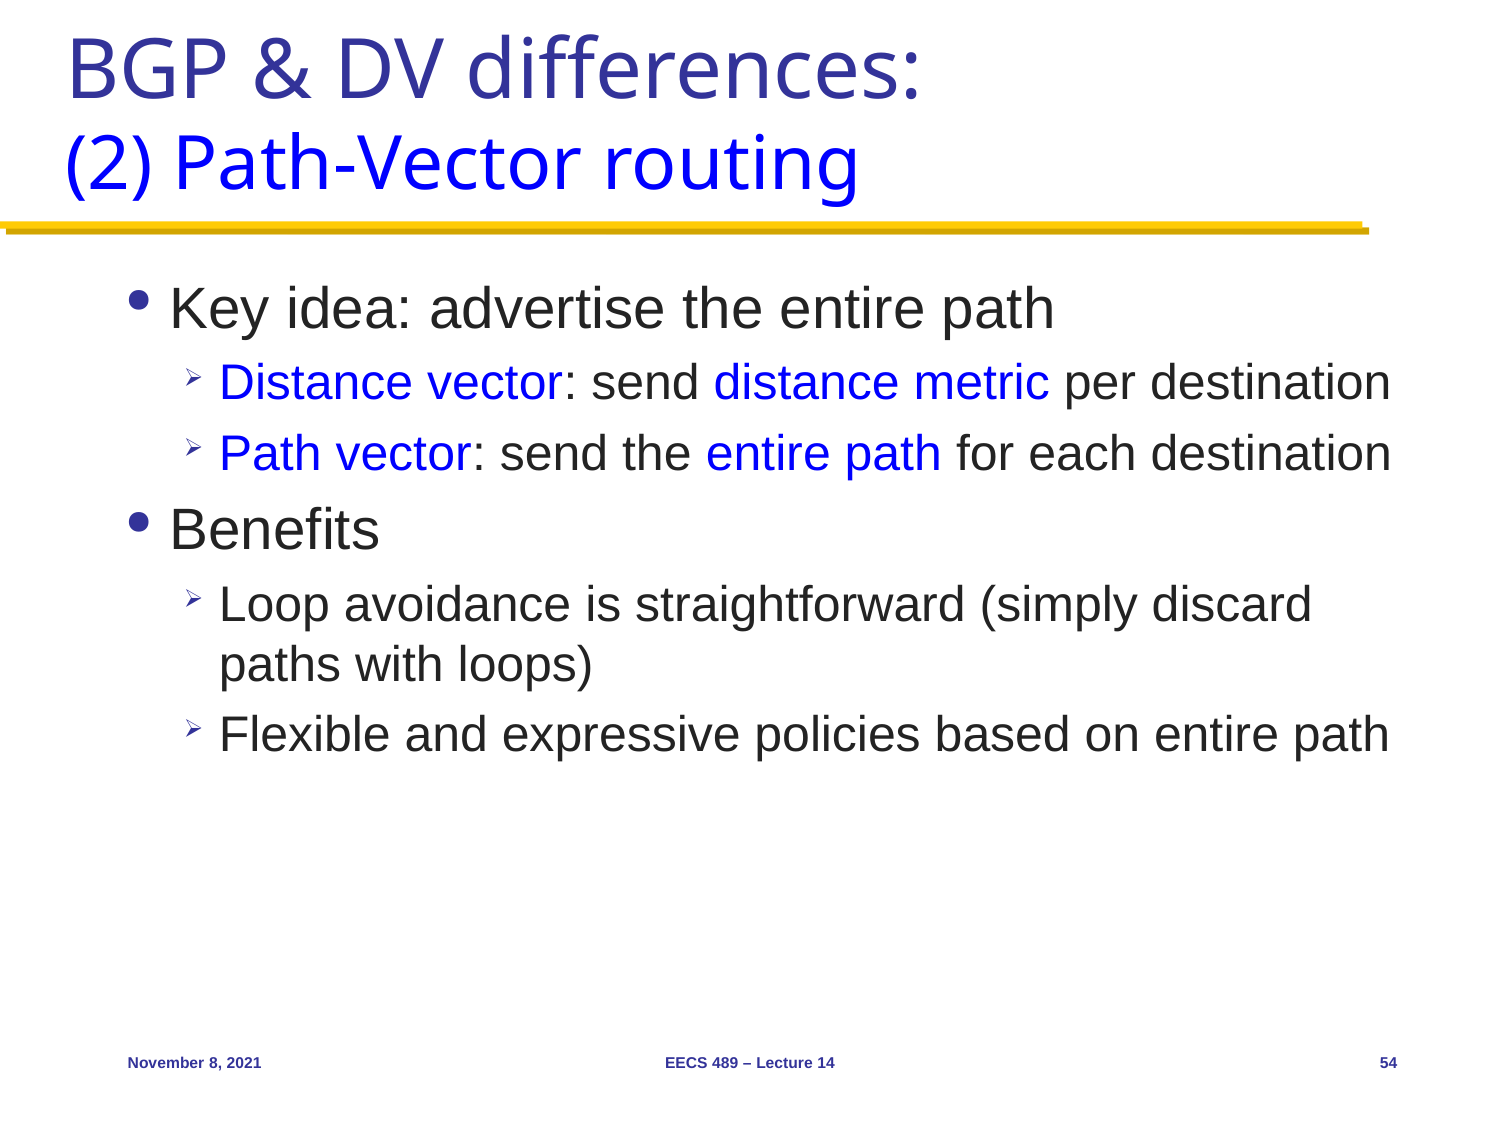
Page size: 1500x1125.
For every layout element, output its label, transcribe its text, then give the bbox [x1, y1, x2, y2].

slide_number 54 [1312, 1024, 1413, 1101]
footer EECS 489 – Lecture 14 [512, 1024, 988, 1101]
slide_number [112, 1024, 426, 1101]
title BGP & DV differences: (2) Path-Vector routing [49, 24, 1451, 213]
list Key idea: advertise the entire path Distance vector: send distance metric per destination Path vector: send the entire path for each destination Benefits Loop avoidance is straightforward (simply discard paths with loops) Flexible and expressive policies based on entire path [112, 262, 1413, 988]
